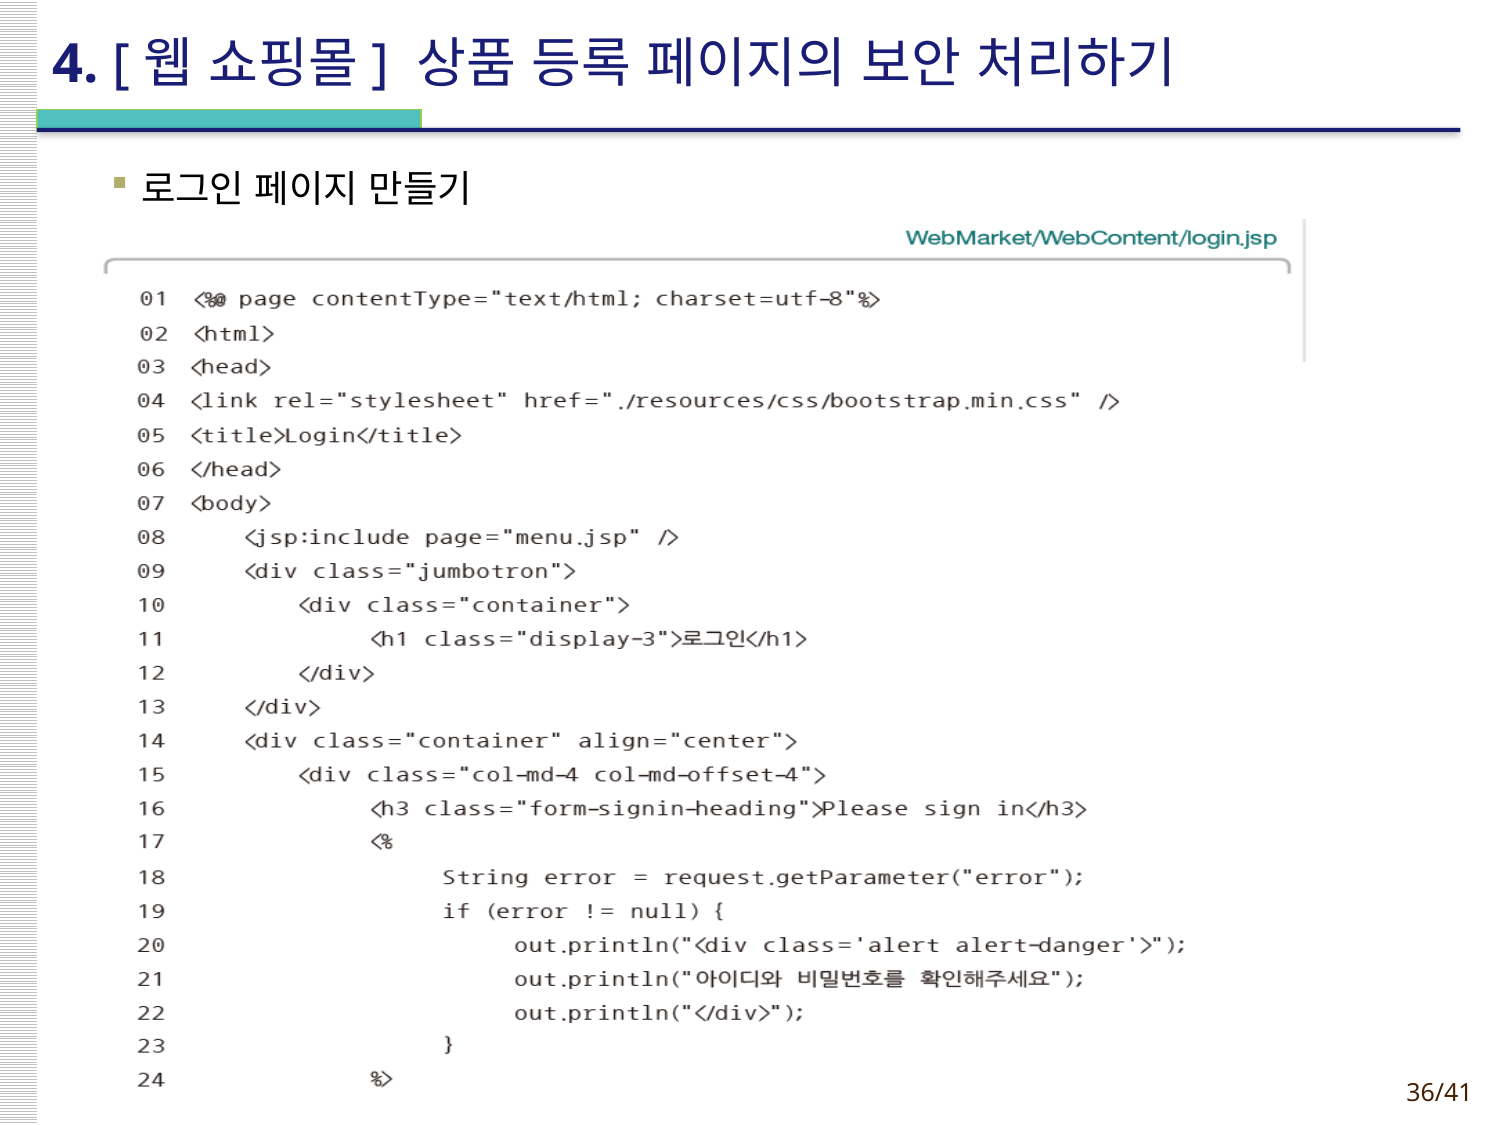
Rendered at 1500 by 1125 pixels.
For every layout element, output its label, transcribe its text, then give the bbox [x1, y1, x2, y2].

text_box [98, 219, 1306, 1095]
list 로그인 페이지 만들기 [37, 152, 1463, 1091]
title 4. [웹 쇼핑몰] 상품 등록 페이지의 보안 처리하기 [37, 13, 1278, 109]
